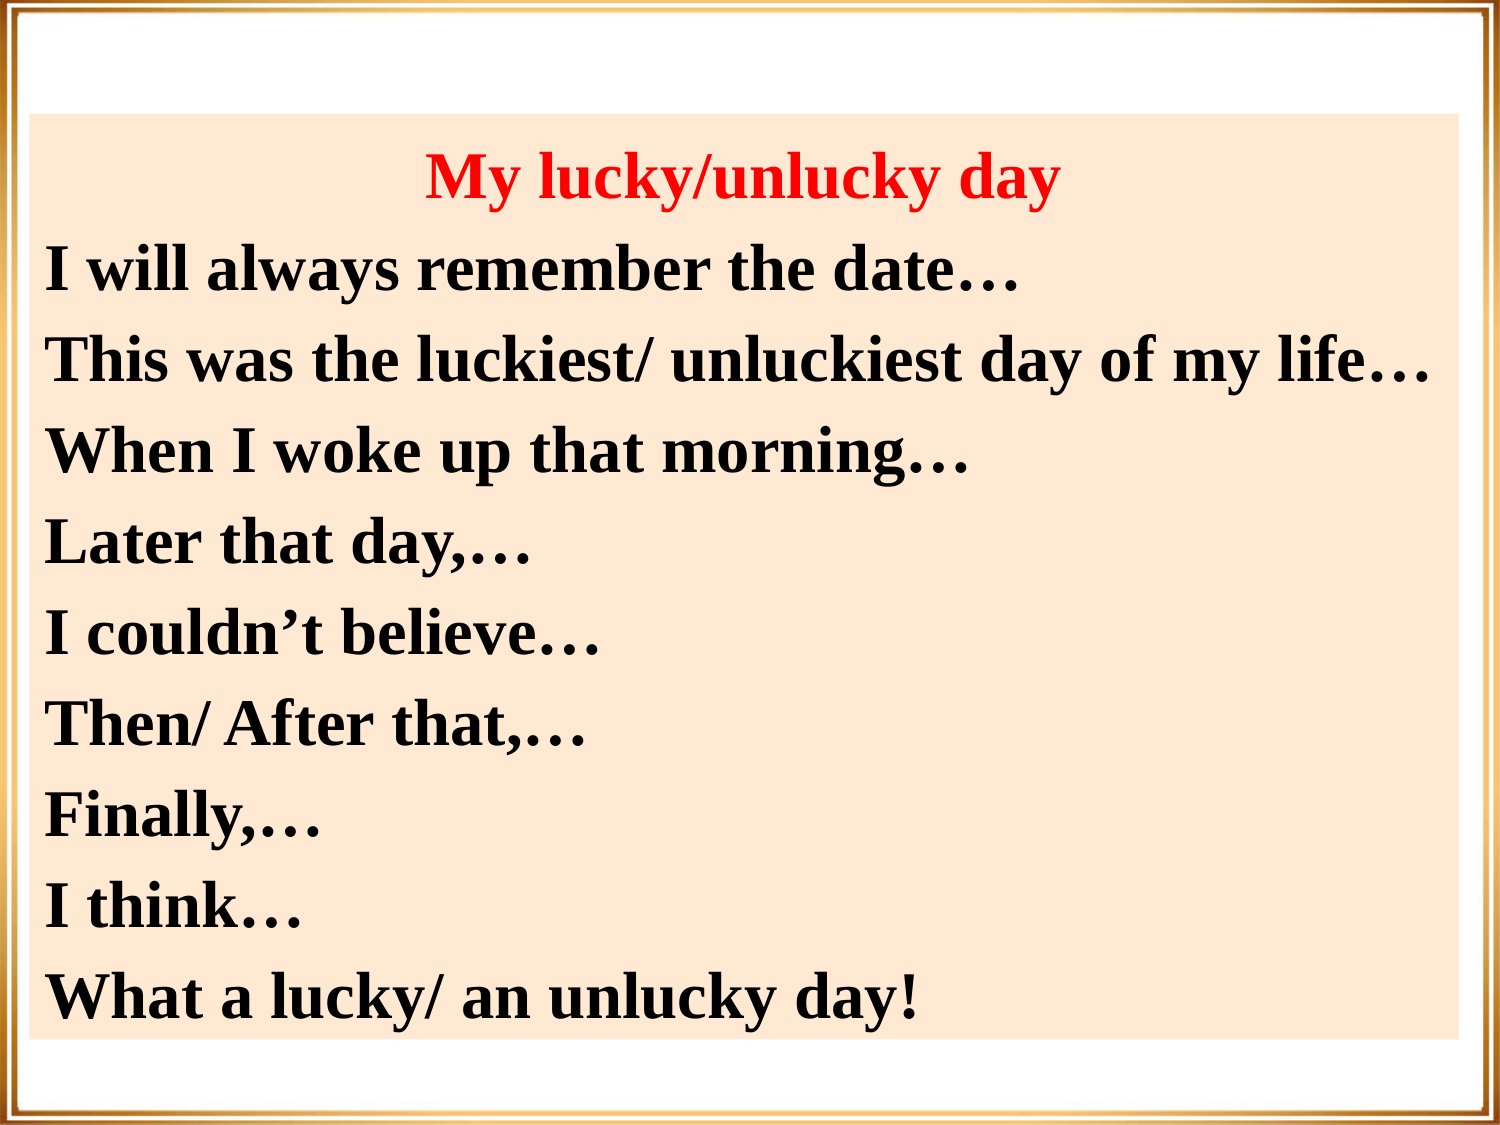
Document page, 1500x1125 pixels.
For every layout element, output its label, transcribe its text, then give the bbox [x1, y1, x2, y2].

text_box My lucky/unlucky day I will always remember the date… This was the luckiest/ unluckiest day of my life… When I woke up that morning… Later that day,… I couldn’t believe… Then/ After that,… Finally,… I think… What a lucky/ an unlucky day! [29, 113, 1459, 1040]
picture [0, 0, 1500, 1125]
